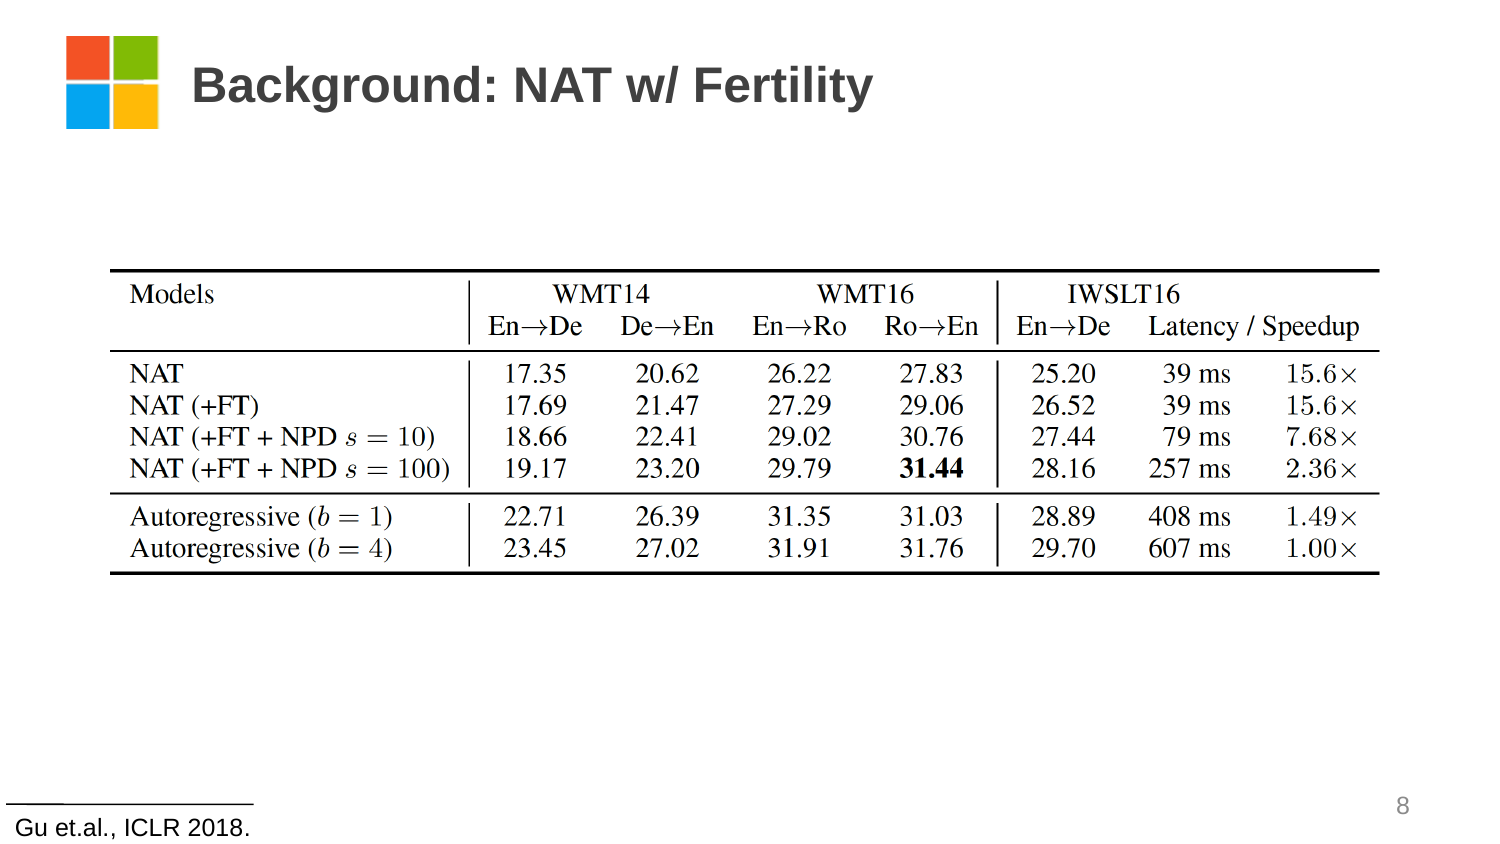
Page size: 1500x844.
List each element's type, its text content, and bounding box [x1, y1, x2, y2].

slide_number 8 [1074, 782, 1425, 827]
text_box Background: NAT w/ Fertility [176, 29, 916, 137]
picture [66, 36, 169, 129]
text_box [0, 803, 274, 844]
picture [98, 258, 1402, 586]
